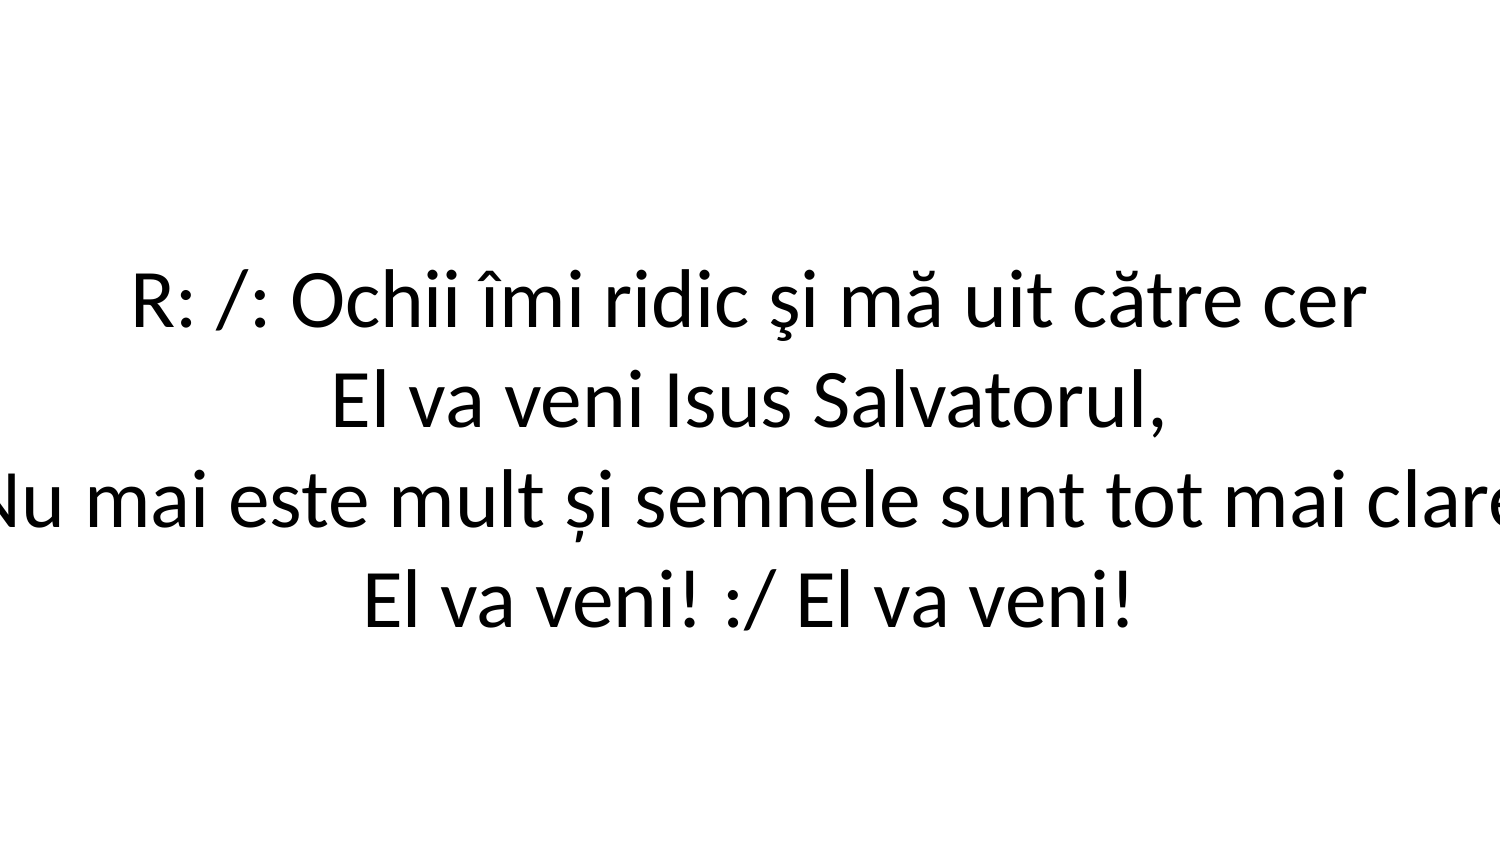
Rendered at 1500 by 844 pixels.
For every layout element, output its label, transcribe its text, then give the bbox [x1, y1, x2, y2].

text_box R: /: Ochii îmi ridic şi mă uit către cer El va veni Isus Salvatorul, Nu mai este mult și semnele sunt tot mai clare El va veni! :/ El va veni! [0, 192, 1500, 652]
